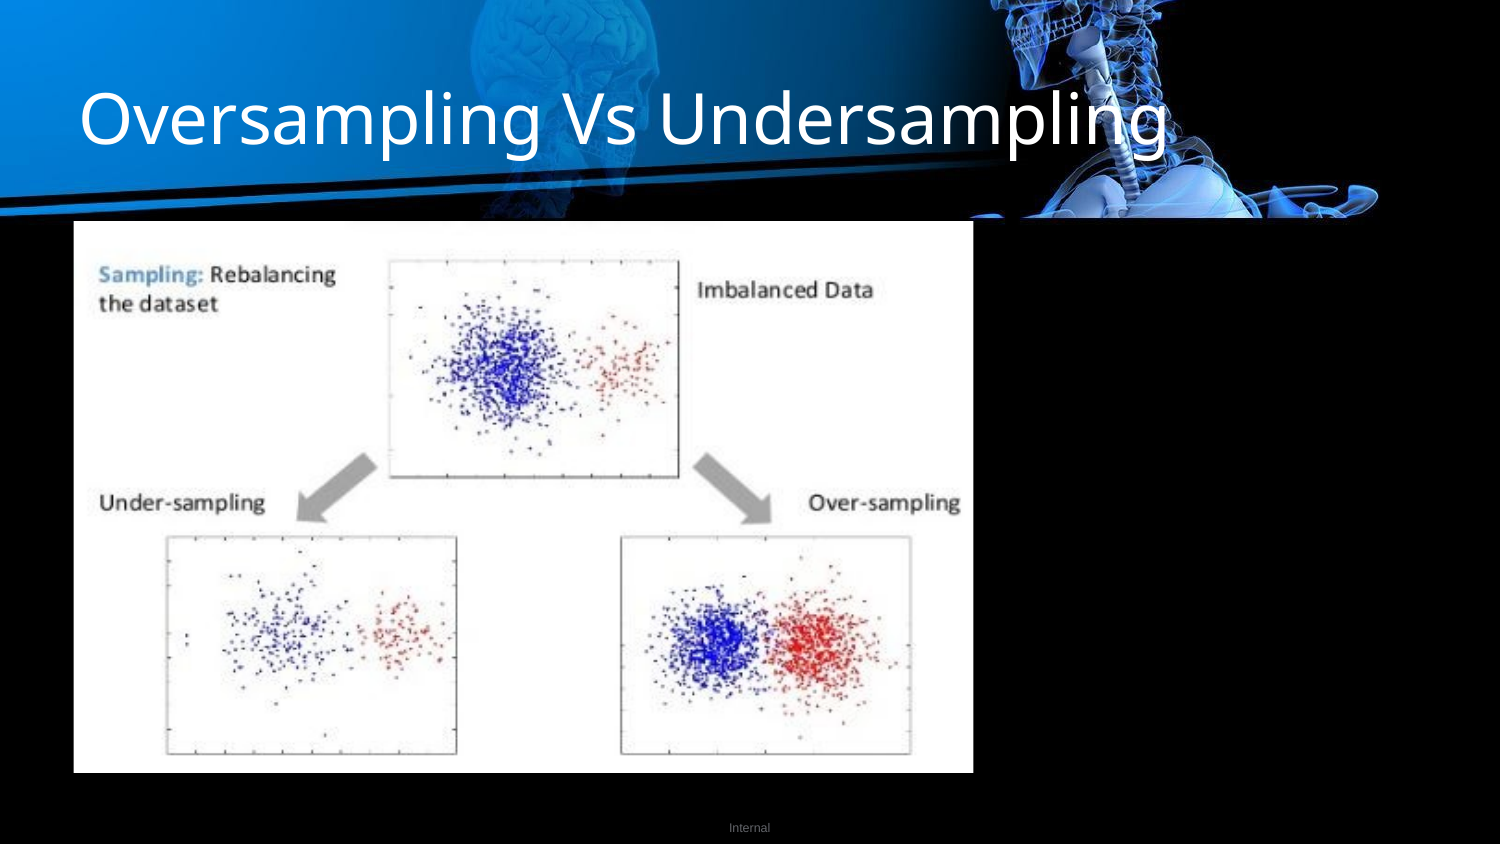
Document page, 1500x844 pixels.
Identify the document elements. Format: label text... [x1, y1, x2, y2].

picture [0, 0, 1500, 844]
text_box [73, 221, 974, 773]
title Oversampling Vs Undersampling [76, 71, 1189, 215]
footer Internal [727, 819, 773, 844]
